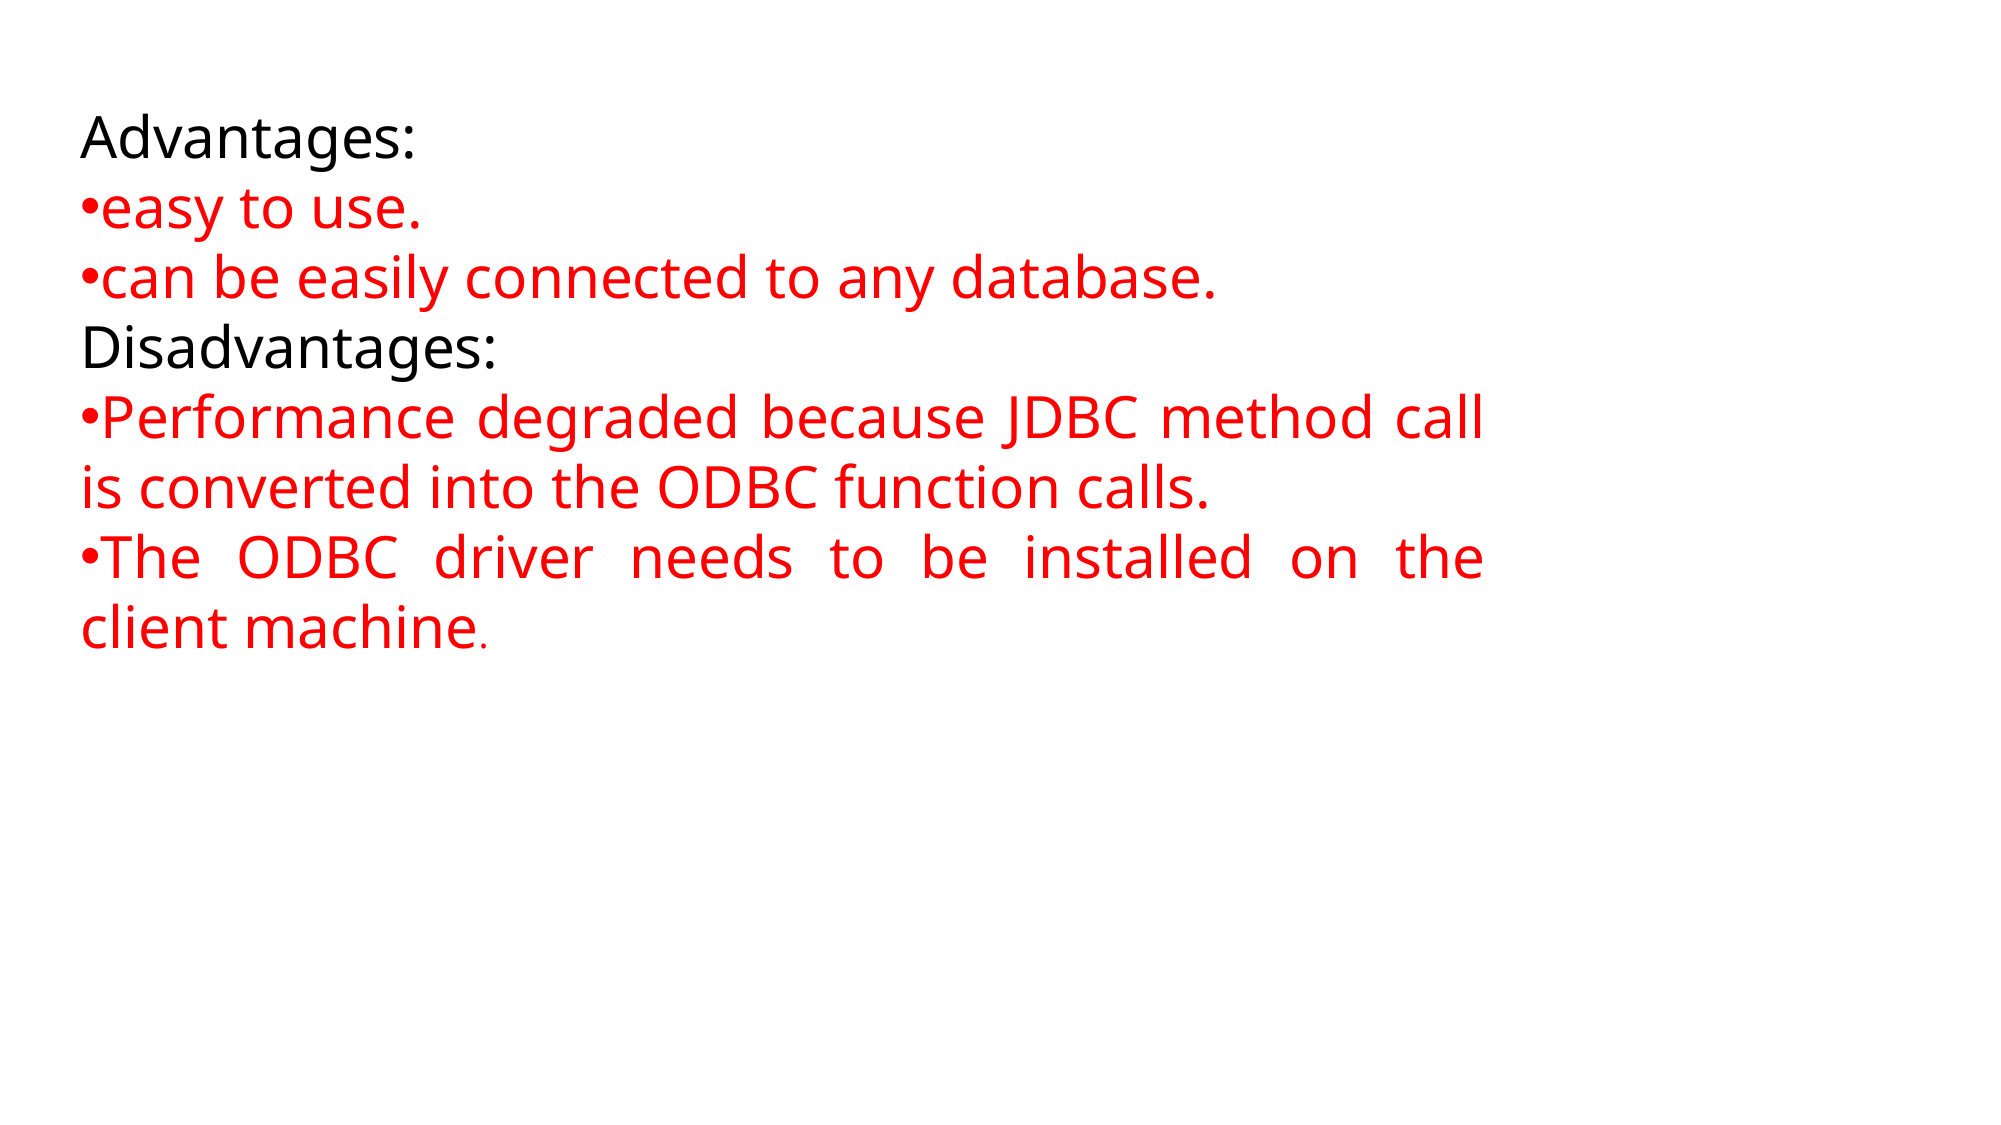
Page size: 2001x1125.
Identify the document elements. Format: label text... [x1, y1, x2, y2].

text_box Advantages: easy to use. can be easily connected to any database. Disadvantages: Performance degraded because JDBC method call is converted into the ODBC function calls. The ODBC driver needs to be installed on the client machine. [65, 93, 1501, 668]
